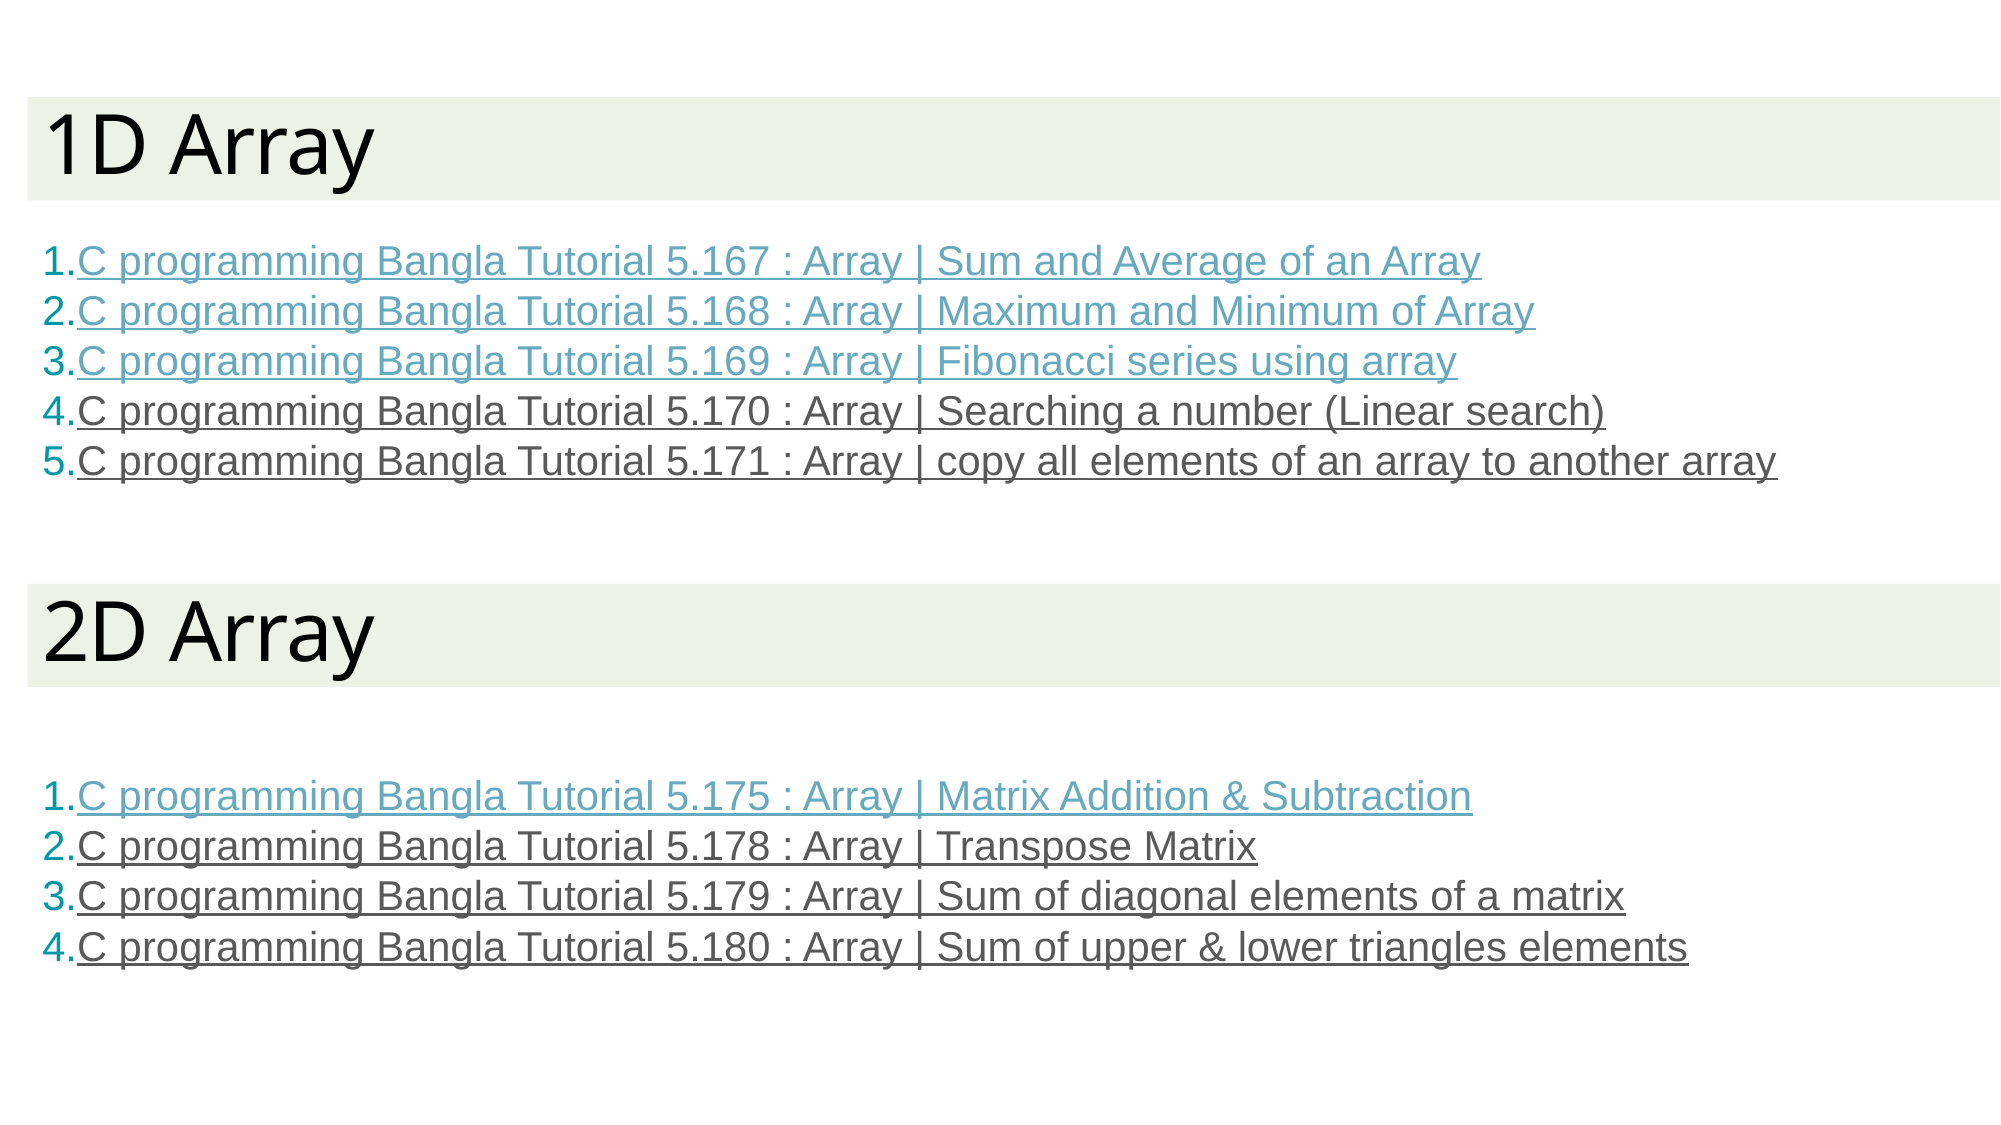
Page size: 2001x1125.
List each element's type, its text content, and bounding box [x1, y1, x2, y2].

text_box C programming Bangla Tutorial 5.175 : Array | Matrix Addition & Subtraction C programming Bangla Tutorial 5.178 : Array | Transpose Matrix C programming Bangla Tutorial 5.179 : Array | Sum of diagonal elements of a matrix C programming Bangla Tutorial 5.180 : Array | Sum of upper & lower triangles elements [27, 761, 2000, 977]
title 1D Array [27, 97, 2000, 201]
text_box 2D Array [27, 583, 2000, 687]
text_box C programming Bangla Tutorial 5.167 : Array | Sum and Average of an Array C programming Bangla Tutorial 5.168 : Array | Maximum and Minimum of Array C programming Bangla Tutorial 5.169 : Array | Fibonacci series using array C programming Bangla Tutorial 5.170 : Array | Searching a number (Linear search) C programming Bangla Tutorial 5.171 : Array | copy all elements of an array to another array [27, 226, 2000, 492]
